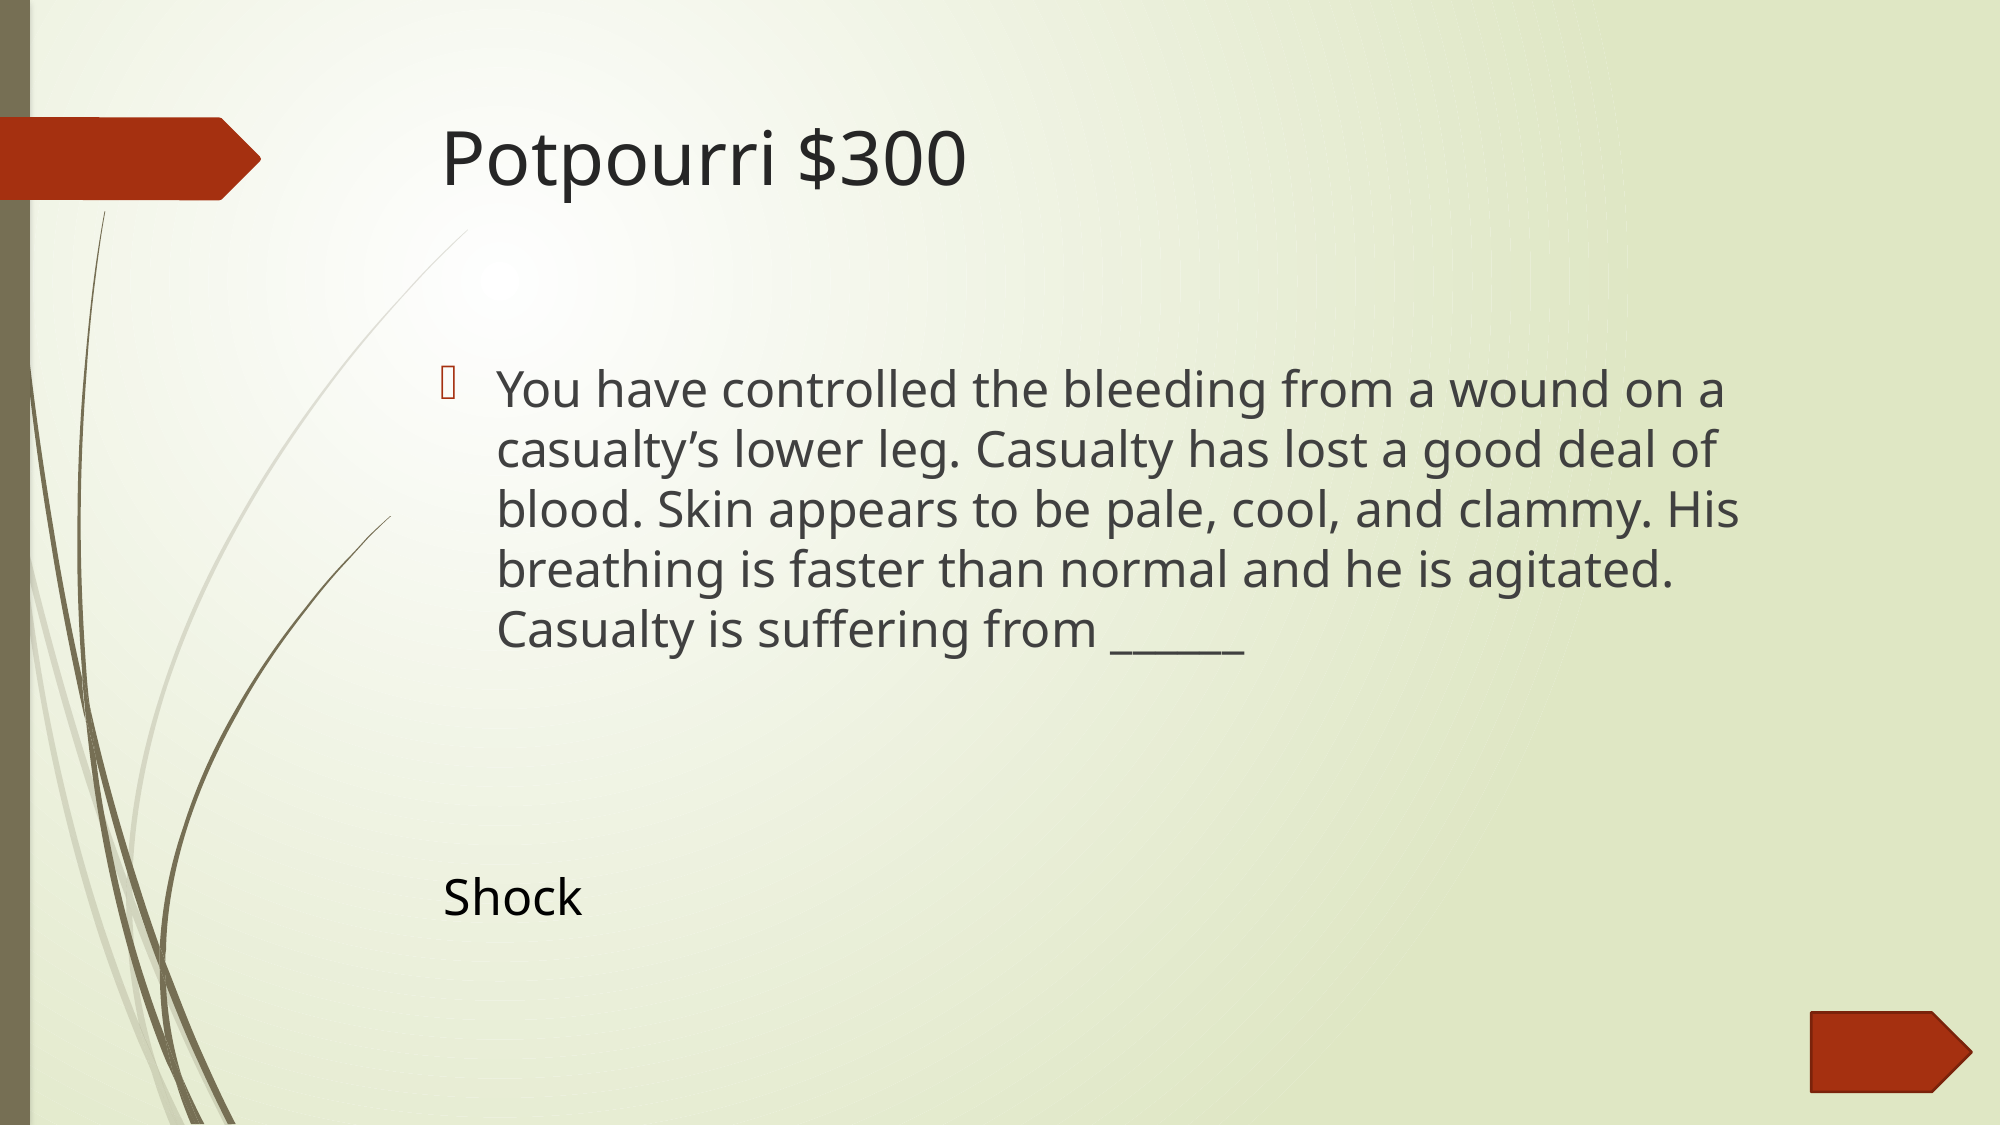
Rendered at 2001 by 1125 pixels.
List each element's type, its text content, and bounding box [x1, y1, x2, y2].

title Potpourri $300 [425, 102, 1888, 313]
list You have controlled the bleeding from a wound on a casualty’s lower leg. Casualty has lost a good deal of blood. Skin appears to be pale, cool, and clammy. His breathing is faster than normal and he is agitated. Casualty is suffering from ______ [424, 350, 1888, 970]
text_box Shock [428, 858, 598, 934]
text_box [1809, 1011, 1973, 1094]
